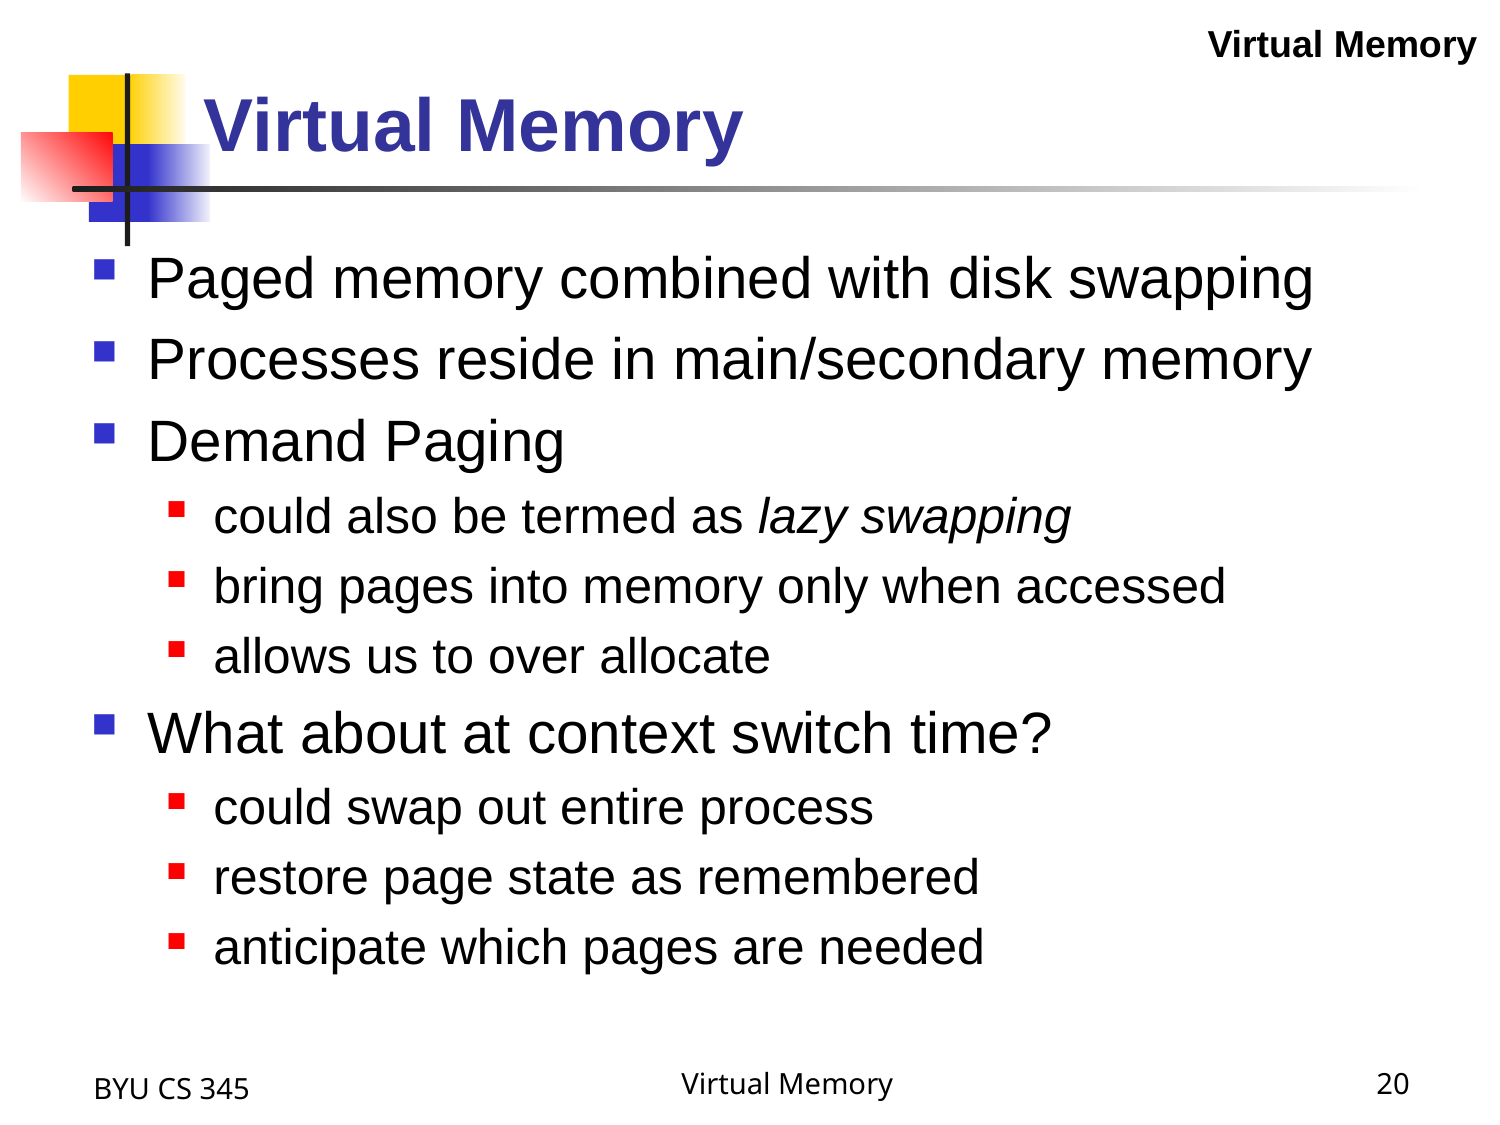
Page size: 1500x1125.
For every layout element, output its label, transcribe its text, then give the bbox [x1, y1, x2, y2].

text_box Virtual Memory [1061, 12, 1493, 73]
list Paged memory combined with disk swapping Processes reside in main/secondary memory Demand Paging could also be termed as lazy swapping bring pages into memory only when accessed allows us to over allocate What about at context switch time? could swap out entire process restore page state as remembered anticipate which pages are needed [76, 232, 1416, 1038]
title Virtual Memory [188, 31, 1468, 174]
footer Virtual Memory [549, 1038, 1025, 1113]
slide_number 20 [1112, 1037, 1425, 1113]
slide_number BYU CS 345 [78, 1038, 391, 1113]
